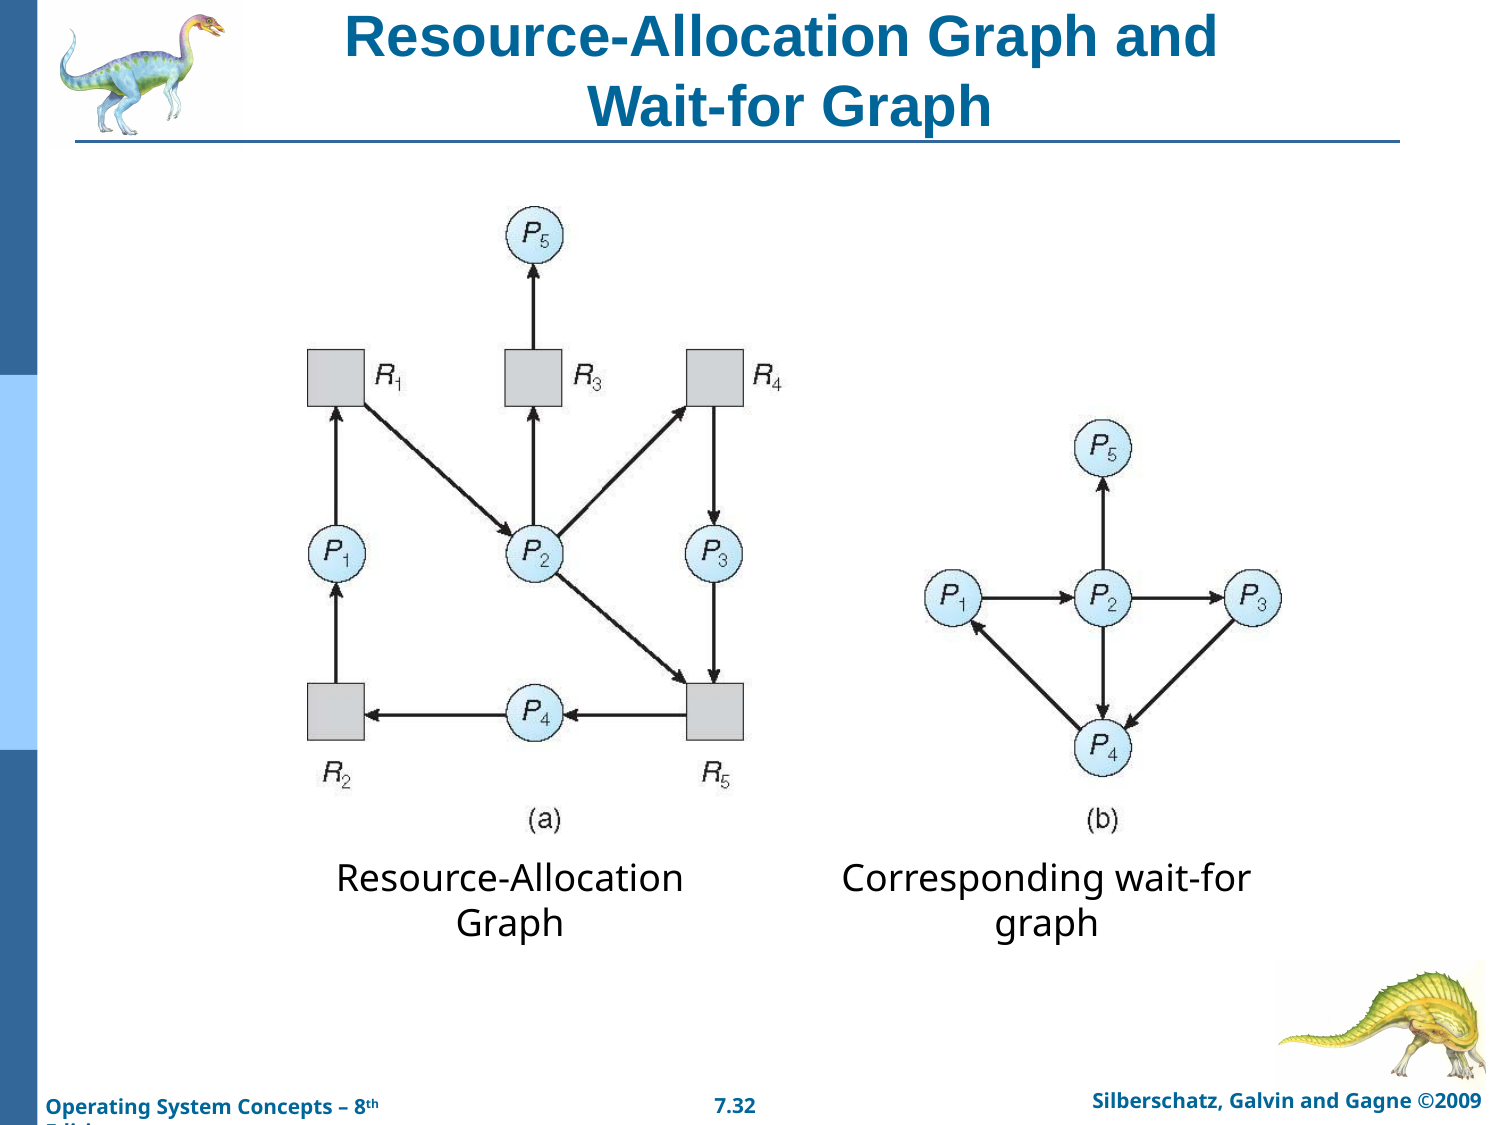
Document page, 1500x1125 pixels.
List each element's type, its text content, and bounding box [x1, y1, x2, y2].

picture [1275, 959, 1486, 1090]
text_box Corresponding wait-for graph [789, 846, 1305, 951]
title Resource-Allocation Graph and Wait-for Graph [162, 70, 1418, 146]
picture [46, 0, 243, 149]
text_box Resource-Allocation Graph [270, 846, 751, 951]
picture [307, 206, 1282, 835]
